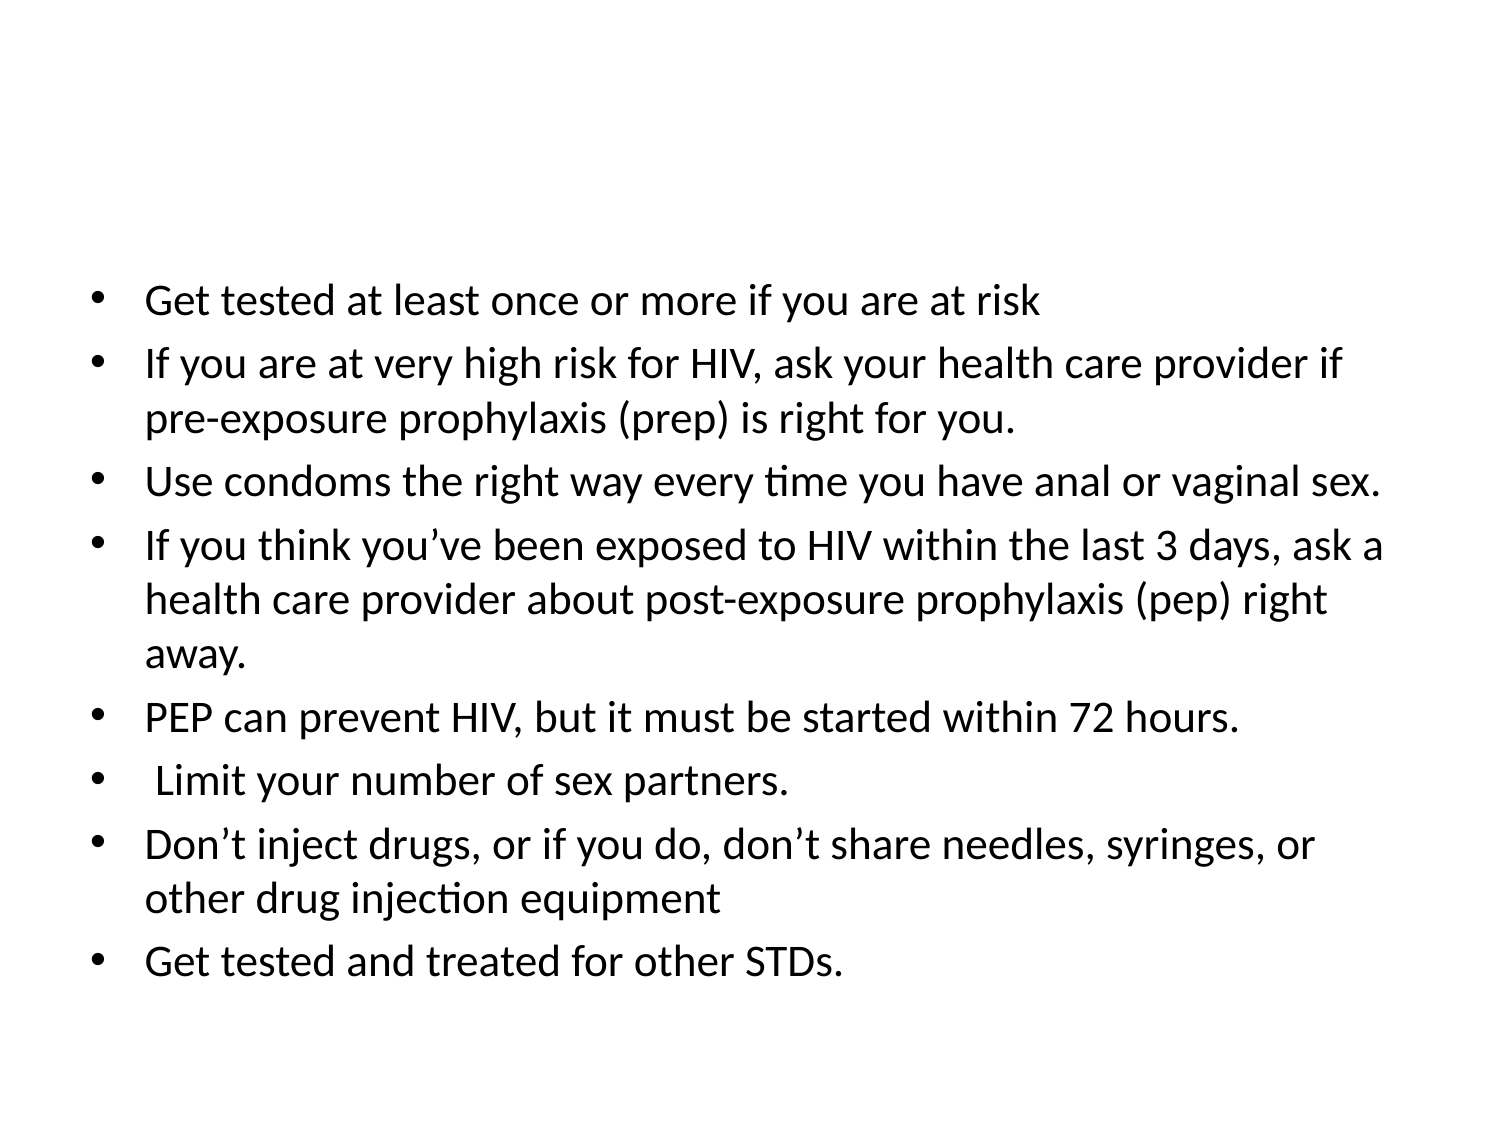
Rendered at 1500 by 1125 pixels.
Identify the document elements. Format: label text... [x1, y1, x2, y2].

list Get tested at least once or more if you are at risk If you are at very high risk for HIV, ask your health care provider if pre-exposure prophylaxis (prep) is right for you. Use condoms the right way every time you have anal or vaginal sex. If you think you’ve been exposed to HIV within the last 3 days, ask a health care provider about post-exposure prophylaxis (pep) right away. PEP can prevent HIV, but it must be started within 72 hours. Limit your number of sex partners. Don’t inject drugs, or if you do, don’t share needles, syringes, or other drug injection equipment Get tested and treated for other STDs. [75, 262, 1425, 1005]
